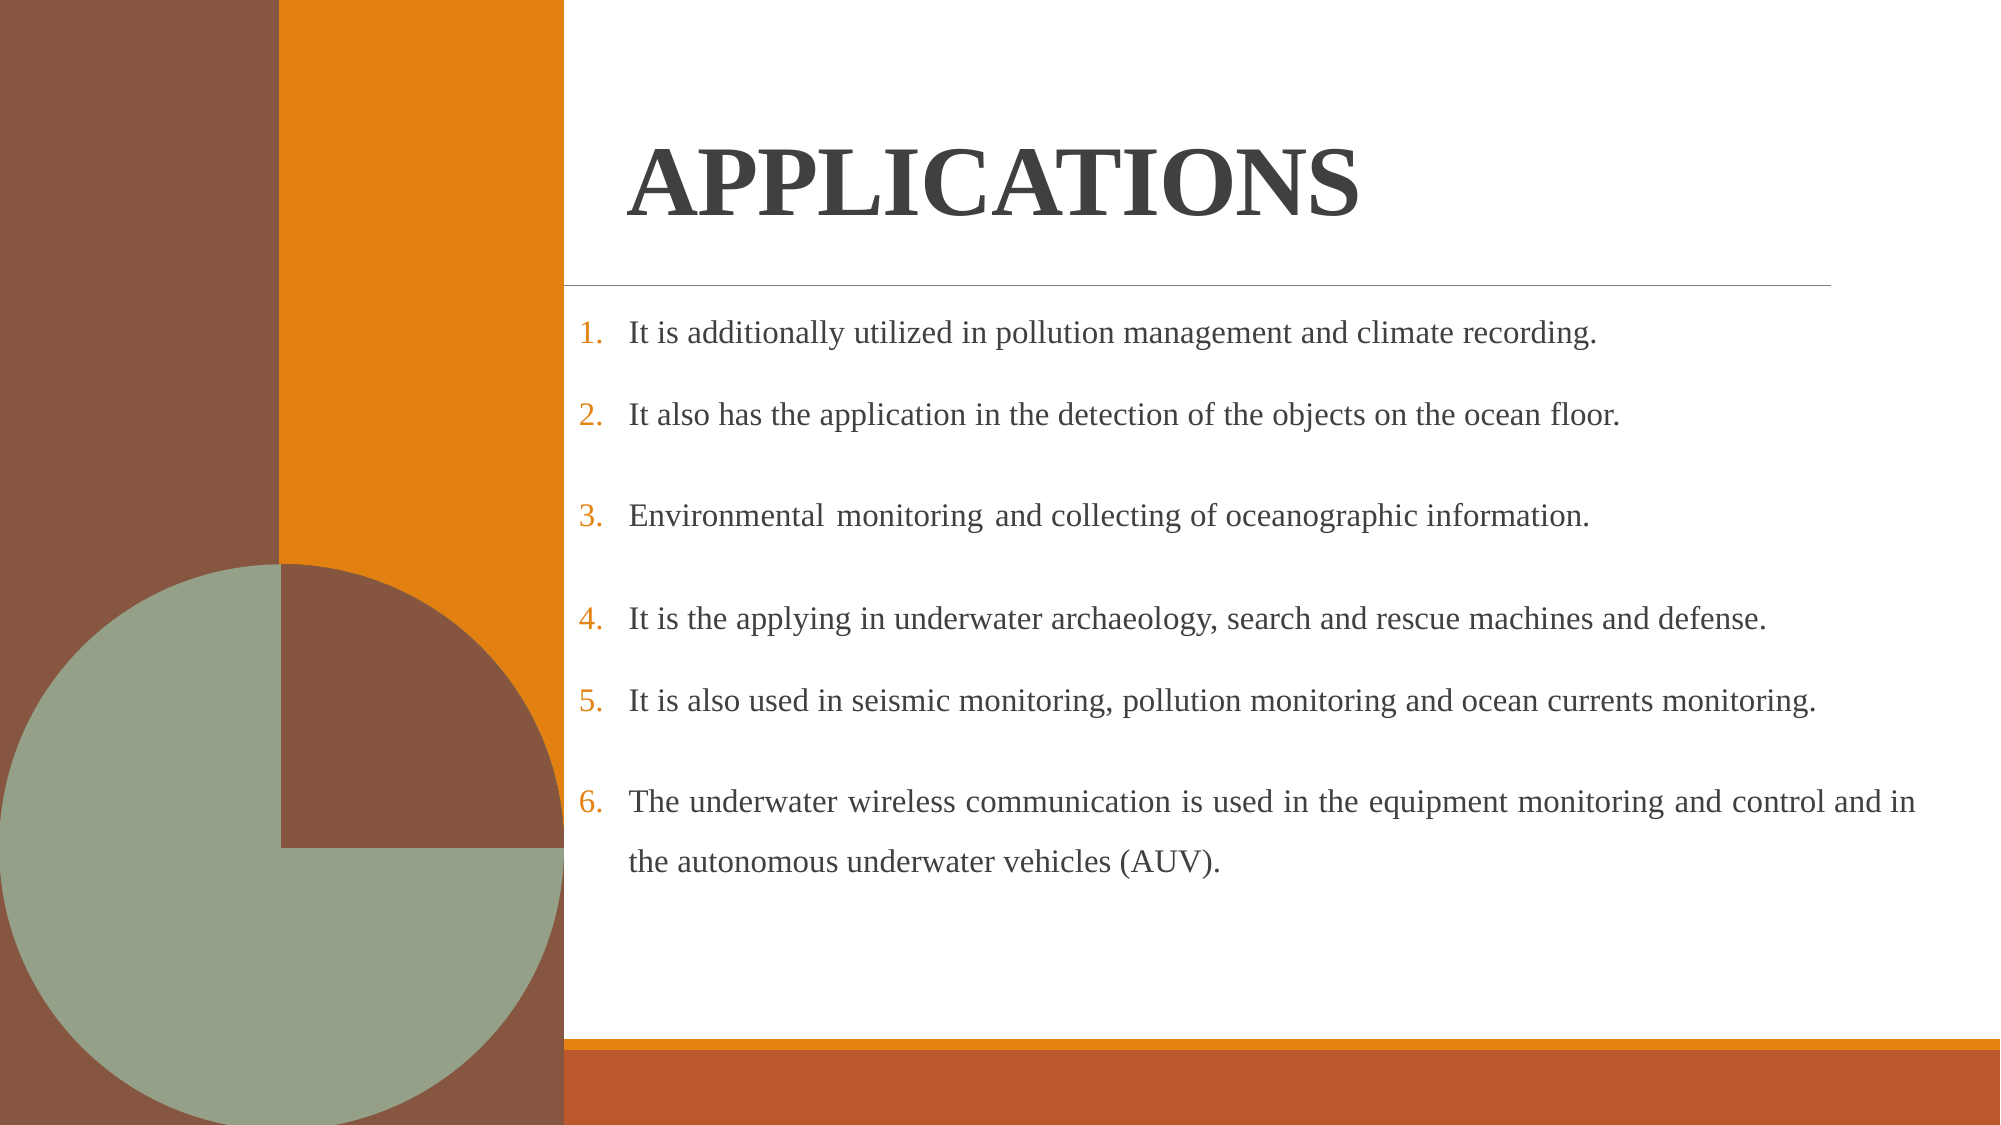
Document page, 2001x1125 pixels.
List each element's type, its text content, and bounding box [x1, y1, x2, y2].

list It is additionally utilized in pollution management and climate recording. It also has the application in the detection of the objects on the ocean floor. Environmental monitoring and collecting of oceanographic information. It is the applying in underwater archaeology, search and rescue machines and defense. It is also used in seismic monitoring, pollution monitoring and ocean currents monitoring. The underwater wireless communication is used in the equipment monitoring and control and in the autonomous underwater vehicles (AUV). [578, 307, 1932, 913]
picture [279, 0, 564, 848]
title APPLICATIONS [611, 117, 1932, 244]
